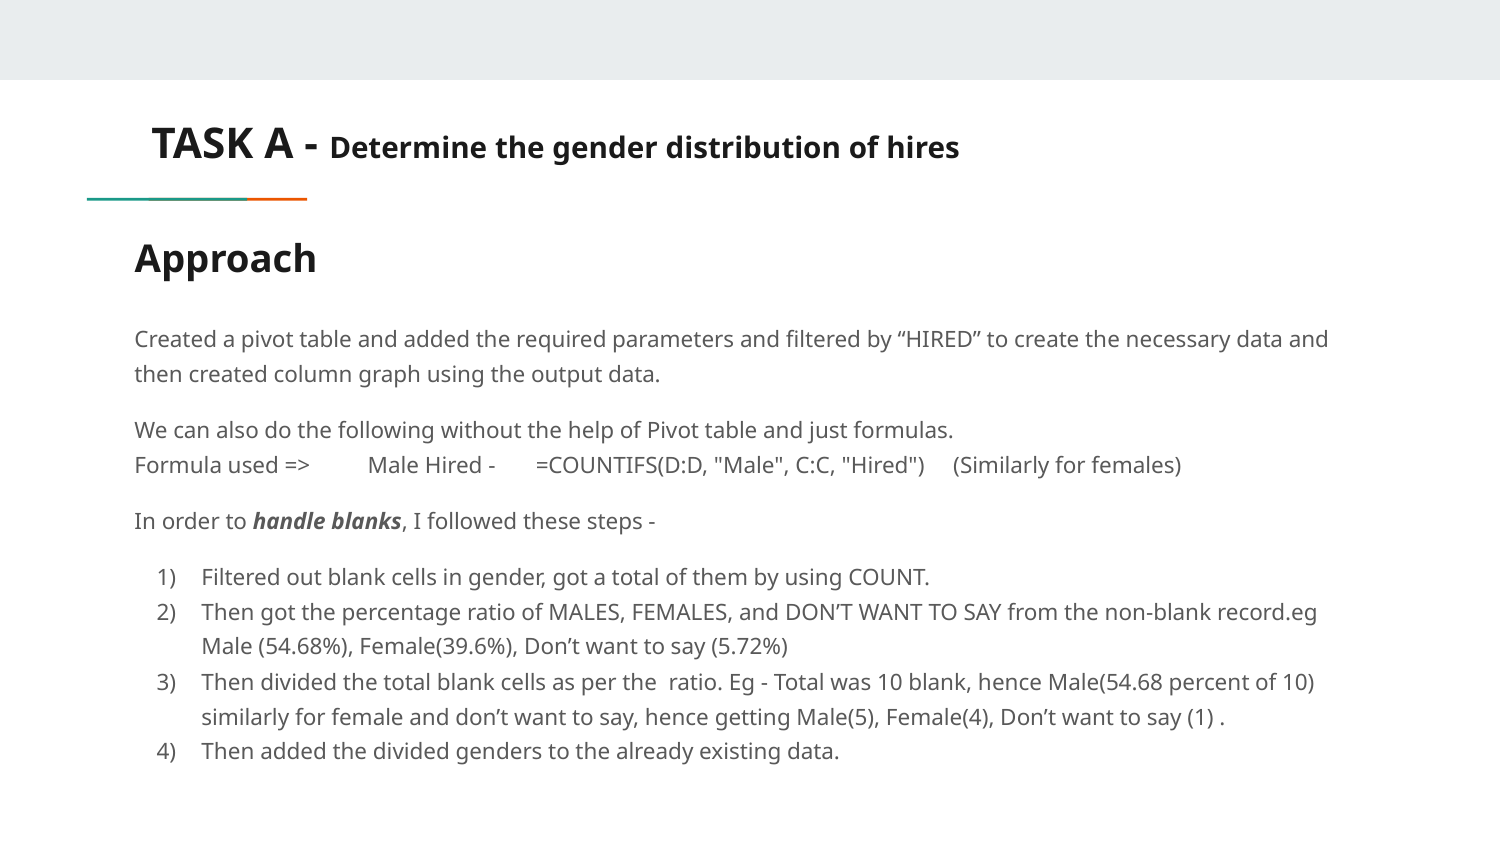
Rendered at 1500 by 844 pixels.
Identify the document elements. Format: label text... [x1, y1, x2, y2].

title Approach [119, 216, 1381, 304]
title TASK A - Determine the gender distribution of hires [136, 98, 1398, 187]
list Created a pivot table and added the required parameters and filtered by “HIRED” to create the necessary data and then created column graph using the output data. We can also do the following without the help of Pivot table and just formulas. Formula used => Male Hired - =COUNTIFS(D:D, "Male", C:C, "Hired") (Similarly for females) In order to handle blanks, I followed these steps - Filtered out blank cells in gender, got a total of them by using COUNT. Then got the percentage ratio of MALES, FEMALES, and DON’T WANT TO SAY from the non-blank record.eg Male (54.68%), Female(39.6%), Don’t want to say (5.72%) Then divided the total blank cells as per the ratio. Eg - Total was 10 blank, hence Male(54.68 percent of 10) similarly for female and don’t want to say, hence getting Male(5), Female(4), Don’t want to say (1) . Then added the divided genders to the already existing data. [119, 304, 1381, 786]
